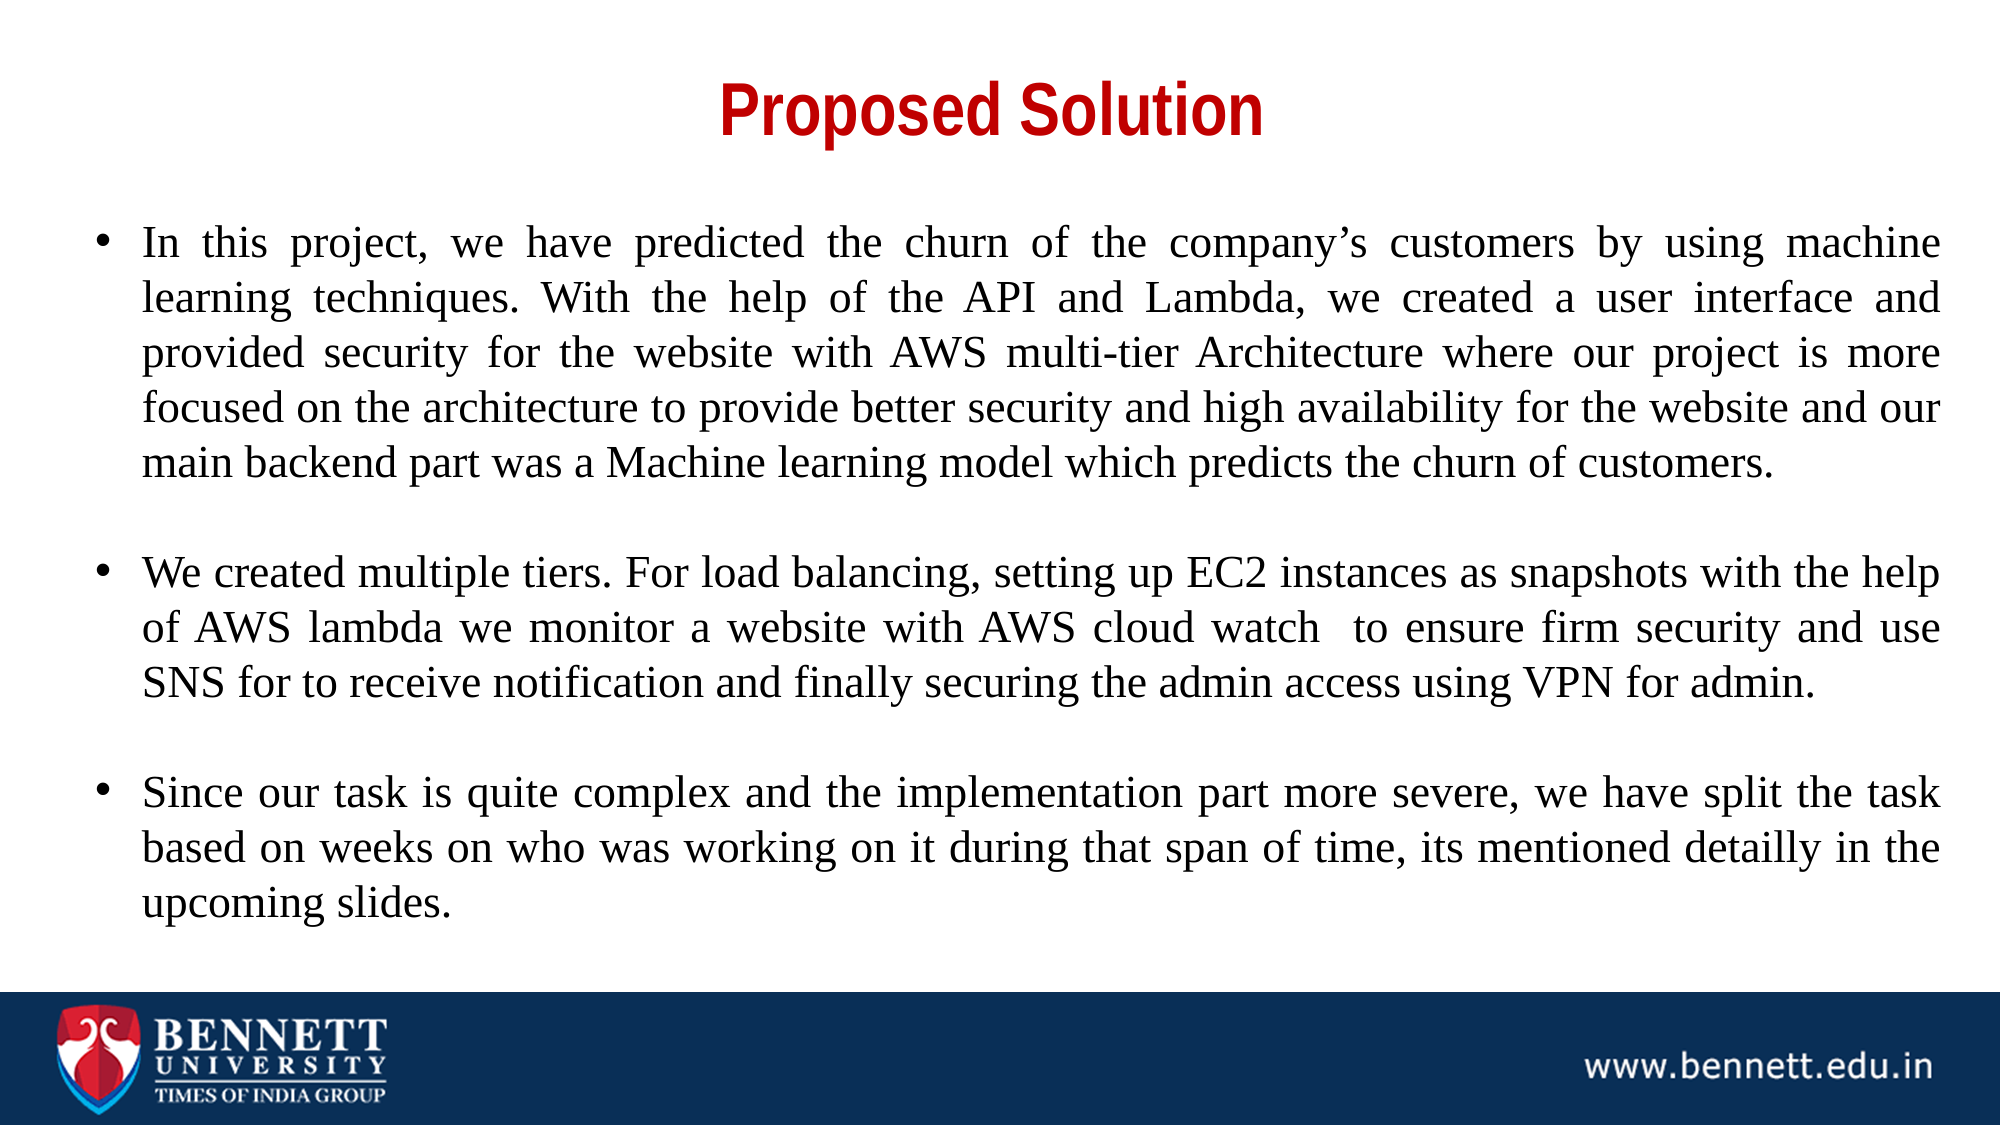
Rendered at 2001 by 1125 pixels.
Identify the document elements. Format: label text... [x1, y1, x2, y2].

title Proposed Solution [704, 47, 1296, 177]
list In this project, we have predicted the churn of the company’s customers by using machine learning techniques. With the help of the API and Lambda, we created a user interface and provided security for the website with AWS multi-tier Architecture where our project is more focused on the architecture to provide better security and high availability for the website and our main backend part was a Machine learning model which predicts the churn of customers. We created multiple tiers. For load balancing, setting up EC2 instances as snapshots with the help of AWS lambda we monitor a website with AWS cloud watch to ensure firm security and use SNS for to receive notification and finally securing the admin access using VPN for admin. Since our task is quite complex and the implementation part more severe, we have split the task based on weeks on who was working on it during that span of time, its mentioned detailly in the upcoming slides. [42, 204, 1958, 835]
picture [0, 992, 2000, 1125]
